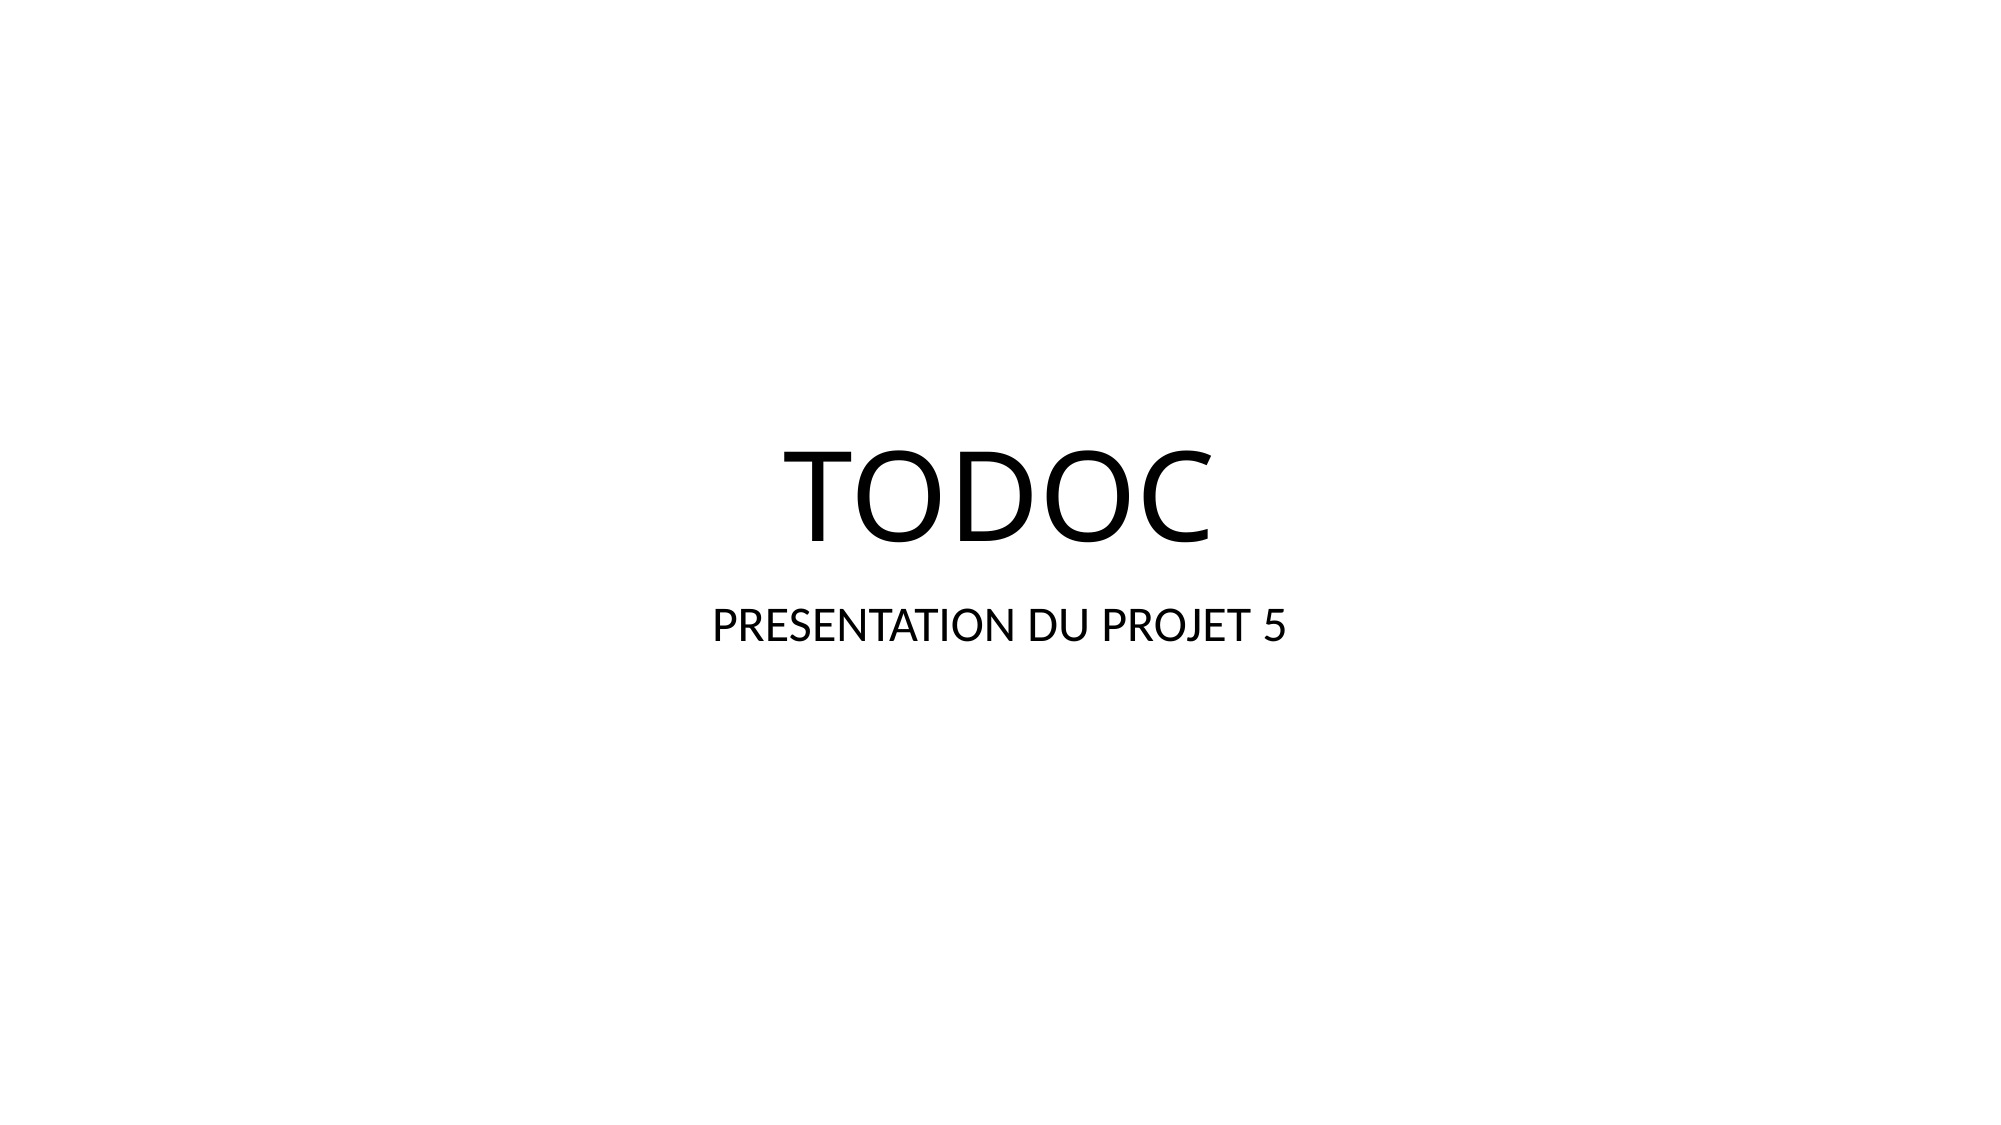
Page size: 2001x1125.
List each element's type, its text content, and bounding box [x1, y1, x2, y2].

subtitle PRESENTATION DU PROJET 5 [249, 590, 1750, 863]
title TODOC [249, 184, 1750, 576]
